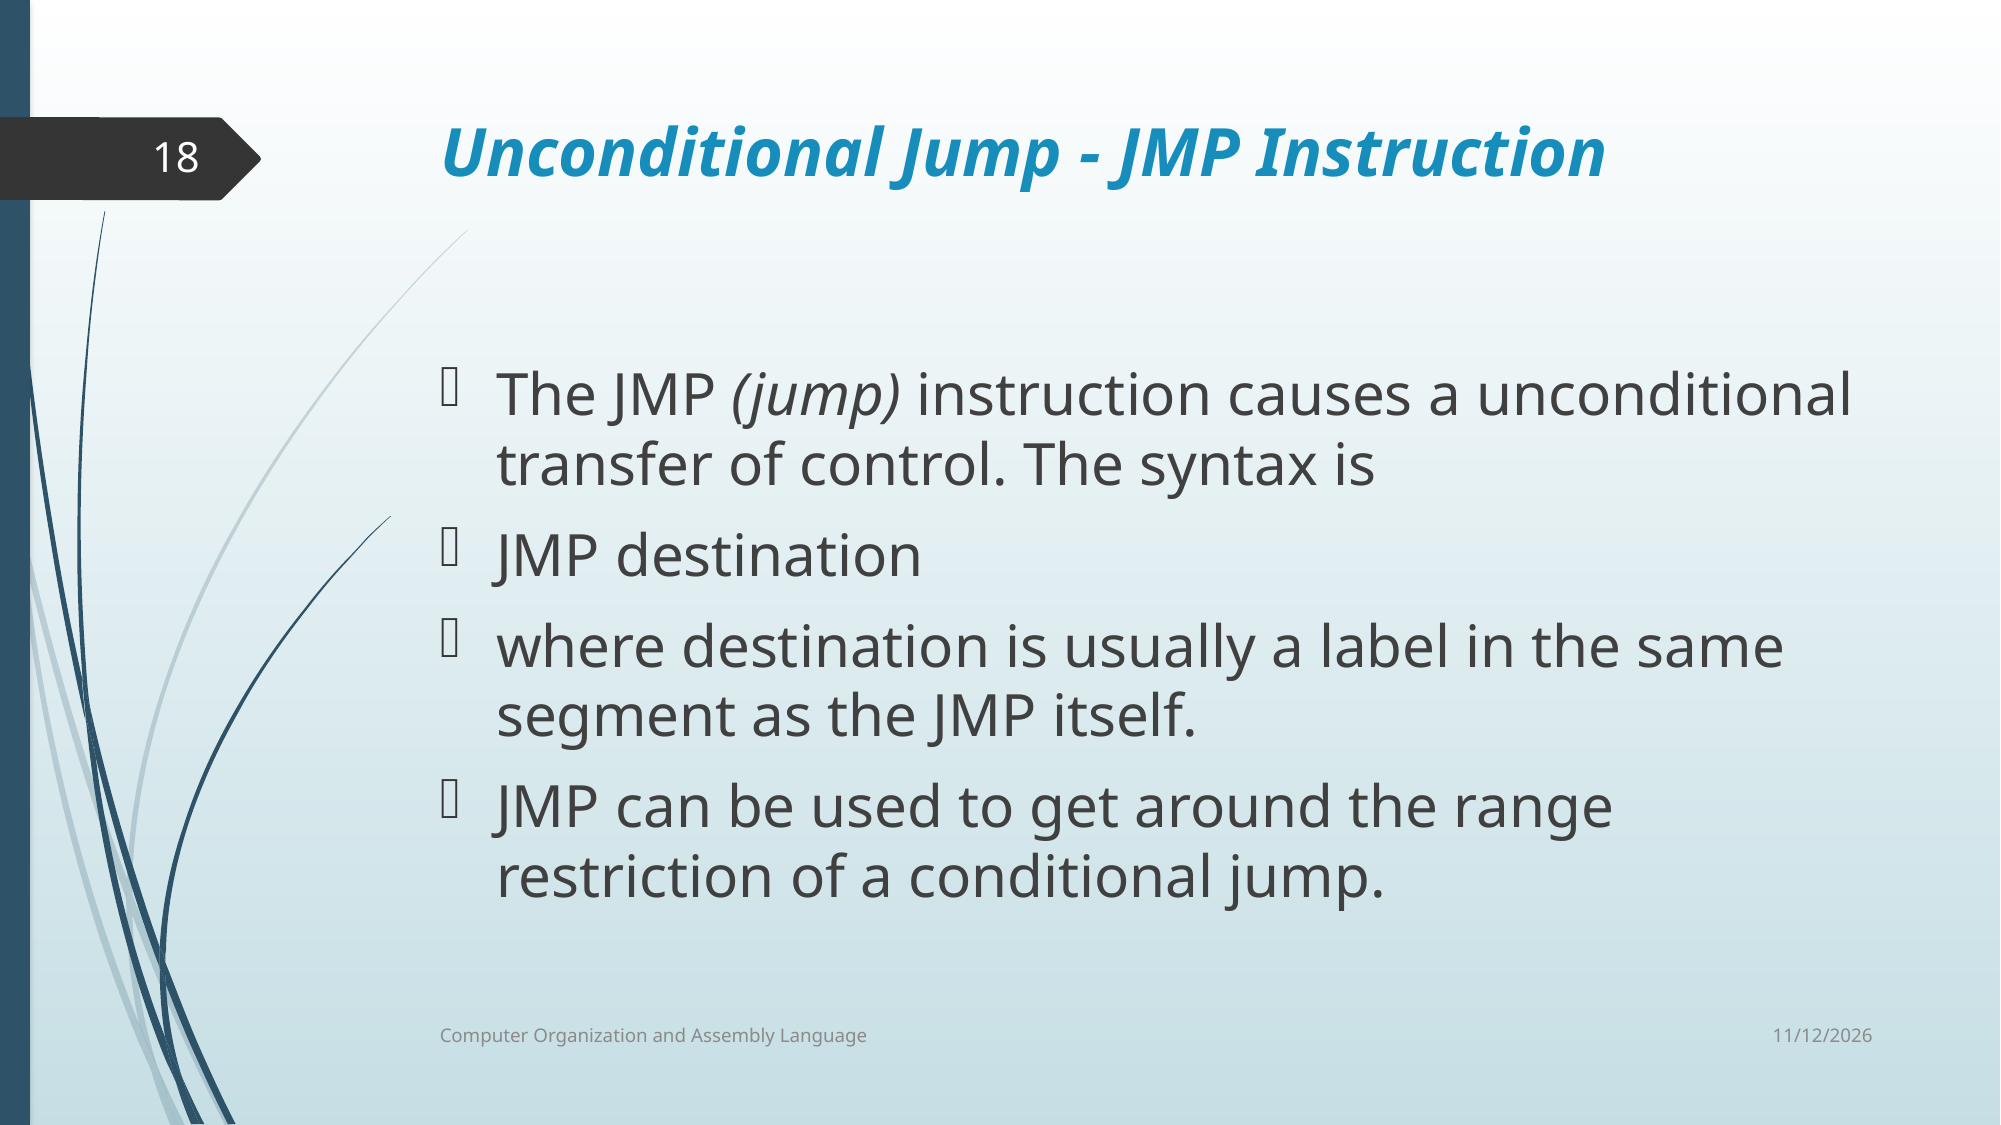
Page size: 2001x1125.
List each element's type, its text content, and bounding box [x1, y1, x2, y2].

footer Computer Organization and Assembly Language [424, 1006, 1675, 1067]
list The JMP (jump) instruction causes a unconditional transfer of control. The syntax is JMP destination where destination is usually a label in the same segment as the JMP itself. JMP can be used to get around the range restriction of a conditional jump. [424, 350, 1888, 988]
title Unconditional Jump - JMP Instruction [425, 102, 1888, 313]
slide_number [1699, 1005, 1888, 1067]
slide_number 18 [87, 129, 216, 190]
